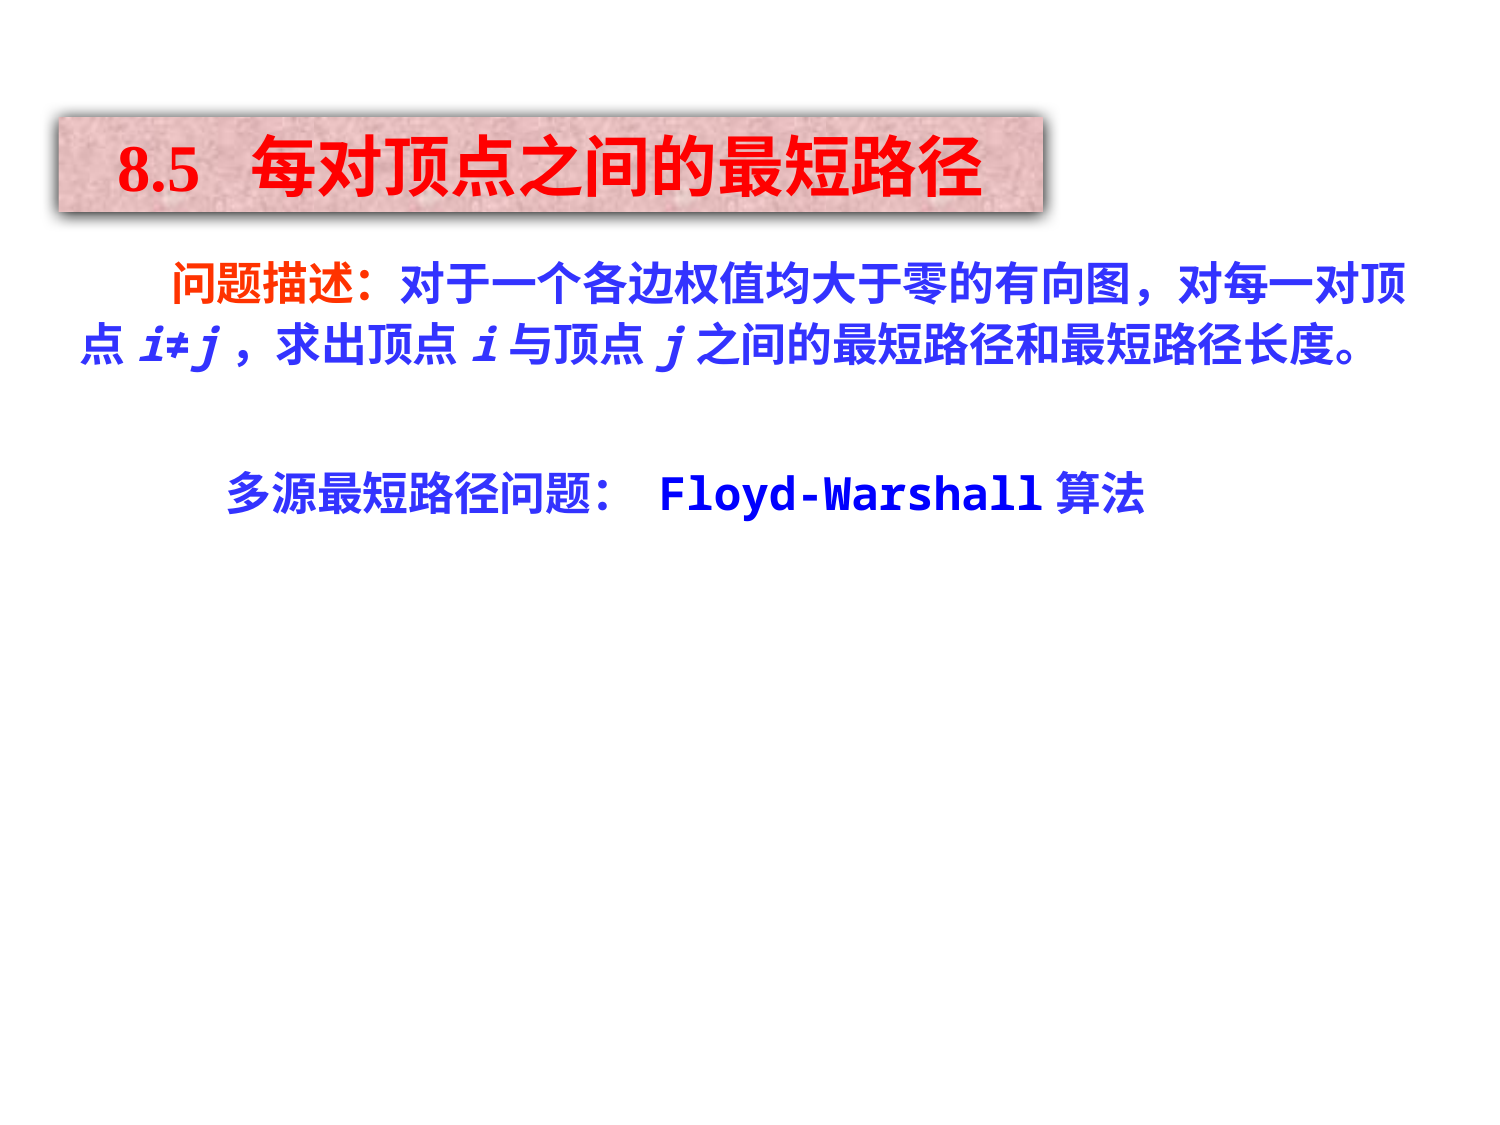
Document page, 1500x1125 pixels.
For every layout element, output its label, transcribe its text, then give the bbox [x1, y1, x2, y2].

text_box 8.5 每对顶点之间的最短路径 [58, 117, 1043, 212]
text_box 问题描述：对于一个各边权值均大于零的有向图，对每一对顶点i≠j，求出顶点i与顶点j之间的最短路径和最短路径长度。 [64, 241, 1440, 439]
text_box 多源最短路径问题： Floyd-Warshall算法 [210, 457, 1211, 527]
